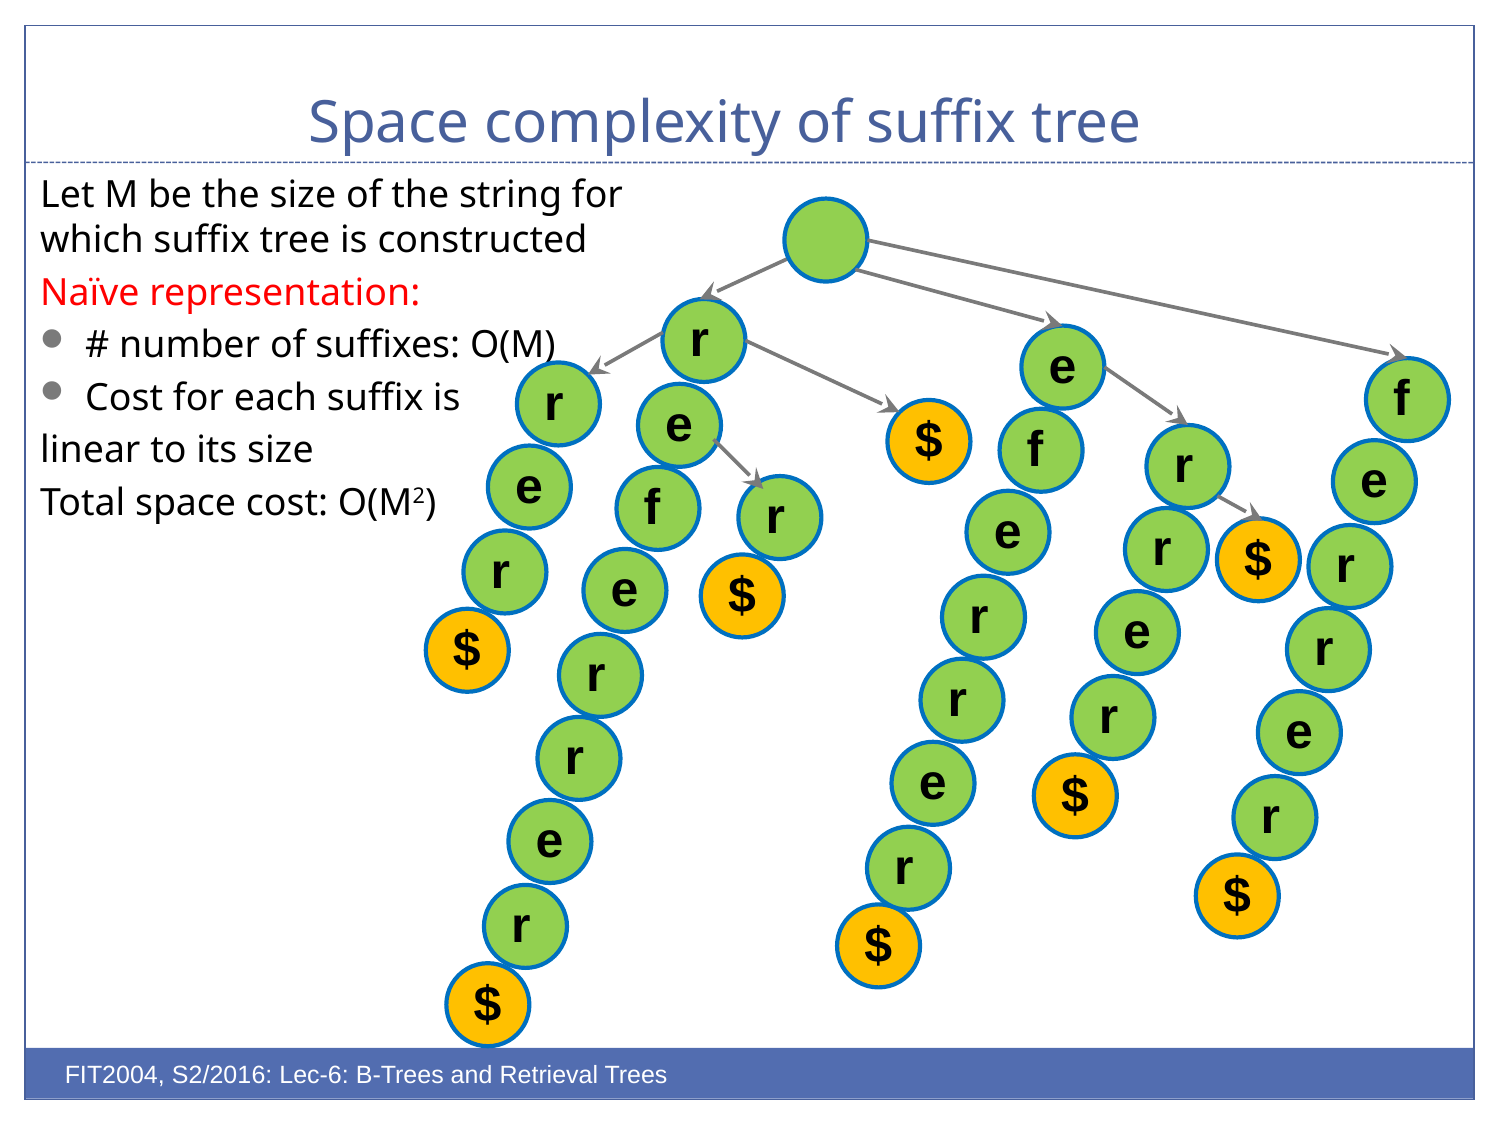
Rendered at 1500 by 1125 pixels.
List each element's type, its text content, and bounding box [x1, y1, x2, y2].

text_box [887, 399, 971, 484]
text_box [616, 466, 700, 551]
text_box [637, 383, 722, 468]
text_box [558, 633, 643, 718]
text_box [891, 741, 975, 826]
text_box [1308, 524, 1392, 609]
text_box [662, 298, 746, 383]
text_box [1124, 507, 1209, 592]
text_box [463, 530, 547, 614]
title Space complexity of suffix tree [0, 37, 1463, 162]
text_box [920, 658, 1004, 742]
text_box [1217, 495, 1264, 522]
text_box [867, 239, 1408, 359]
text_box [866, 826, 951, 910]
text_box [1195, 854, 1280, 938]
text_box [587, 332, 664, 375]
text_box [1332, 439, 1417, 524]
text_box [487, 445, 572, 529]
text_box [1146, 424, 1230, 507]
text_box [508, 799, 592, 884]
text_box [854, 269, 861, 327]
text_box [1104, 366, 1189, 426]
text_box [784, 198, 868, 282]
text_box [713, 439, 764, 490]
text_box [1286, 607, 1371, 692]
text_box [699, 254, 796, 300]
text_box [966, 490, 1050, 574]
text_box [446, 962, 530, 1047]
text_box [537, 716, 621, 801]
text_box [1365, 357, 1450, 442]
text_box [1257, 690, 1342, 775]
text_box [700, 554, 784, 638]
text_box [1233, 775, 1317, 860]
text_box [516, 362, 601, 446]
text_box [745, 340, 900, 413]
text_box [999, 408, 1083, 492]
footer FIT2004, S2/2016: Lec-6: B-Trees and Retrieval Trees [50, 1051, 800, 1112]
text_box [425, 608, 510, 692]
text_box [1216, 517, 1301, 602]
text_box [1071, 675, 1155, 760]
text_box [941, 575, 1026, 659]
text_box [1021, 369, 1099, 409]
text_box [836, 904, 921, 988]
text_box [738, 475, 822, 560]
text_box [483, 884, 568, 969]
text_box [583, 548, 667, 633]
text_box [1033, 754, 1118, 838]
list Let M be the size of the string for which suffix tree is constructed Naïve representation: # number of suffixes: O(M) Cost for each suffix is linear to its size Total space cost: O(M2) [25, 162, 675, 996]
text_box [1095, 590, 1180, 675]
